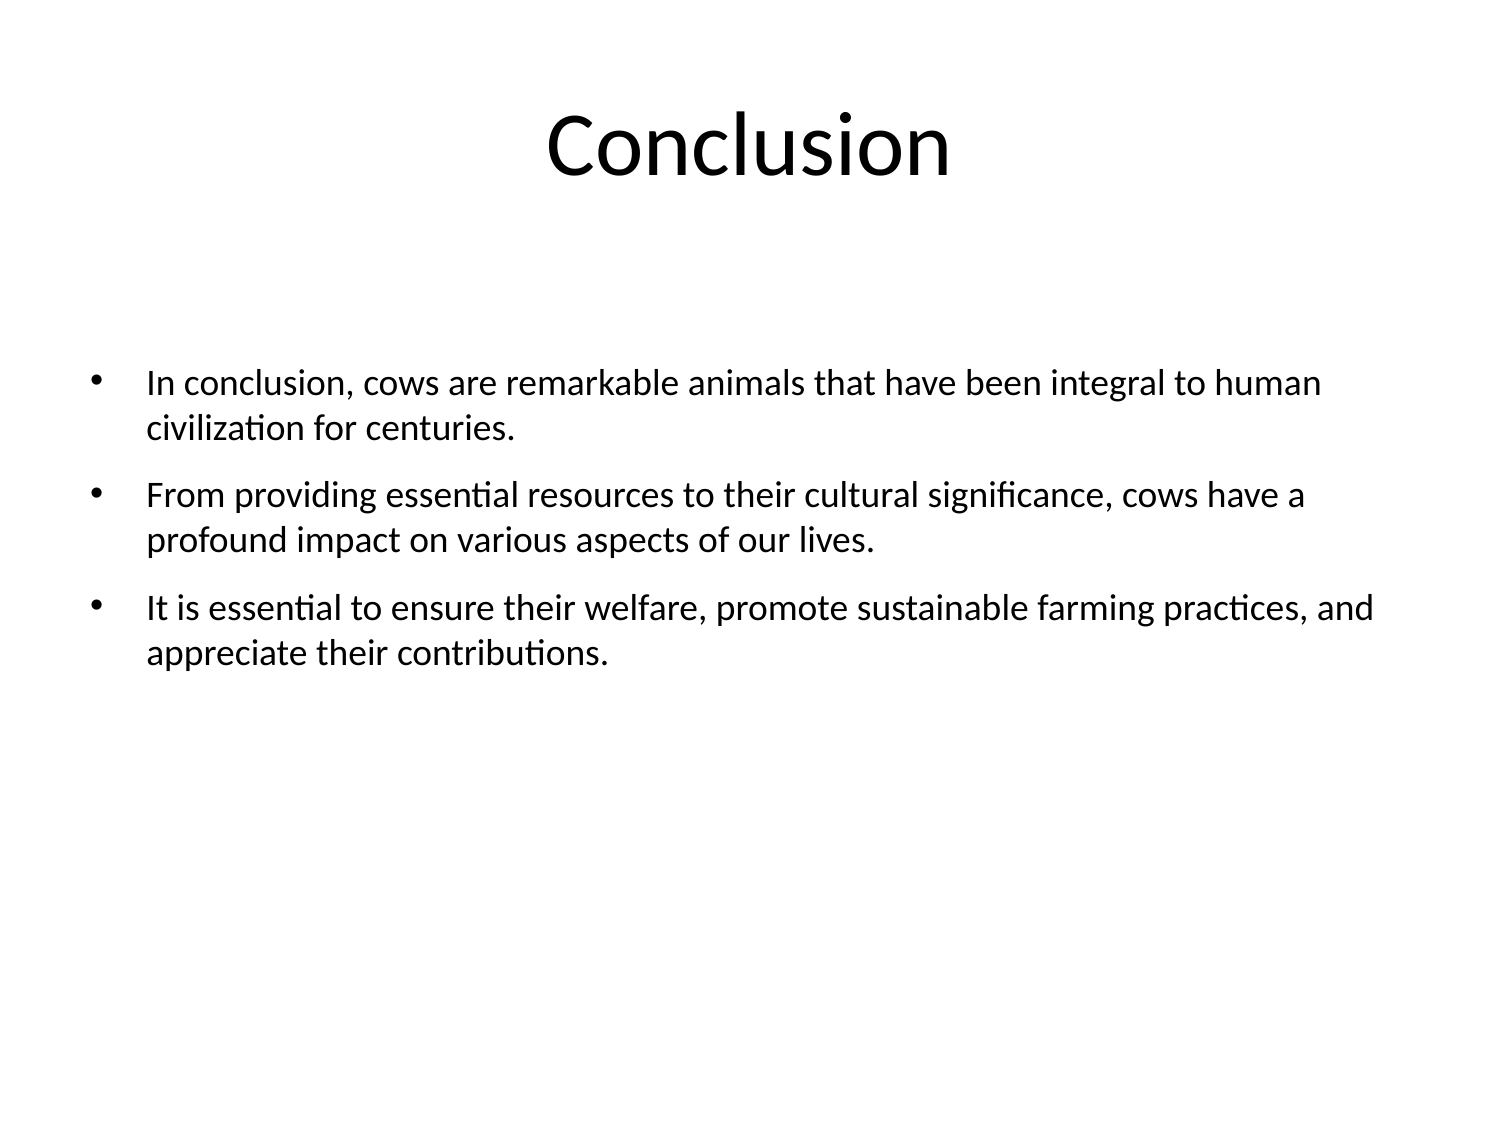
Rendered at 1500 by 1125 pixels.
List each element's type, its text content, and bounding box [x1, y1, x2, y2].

title Conclusion [75, 45, 1425, 233]
list In conclusion, cows are remarkable animals that have been integral to human civilization for centuries. From providing essential resources to their cultural significance, cows have a profound impact on various aspects of our lives. It is essential to ensure their welfare, promote sustainable farming practices, and appreciate their contributions. [75, 262, 1425, 1005]
